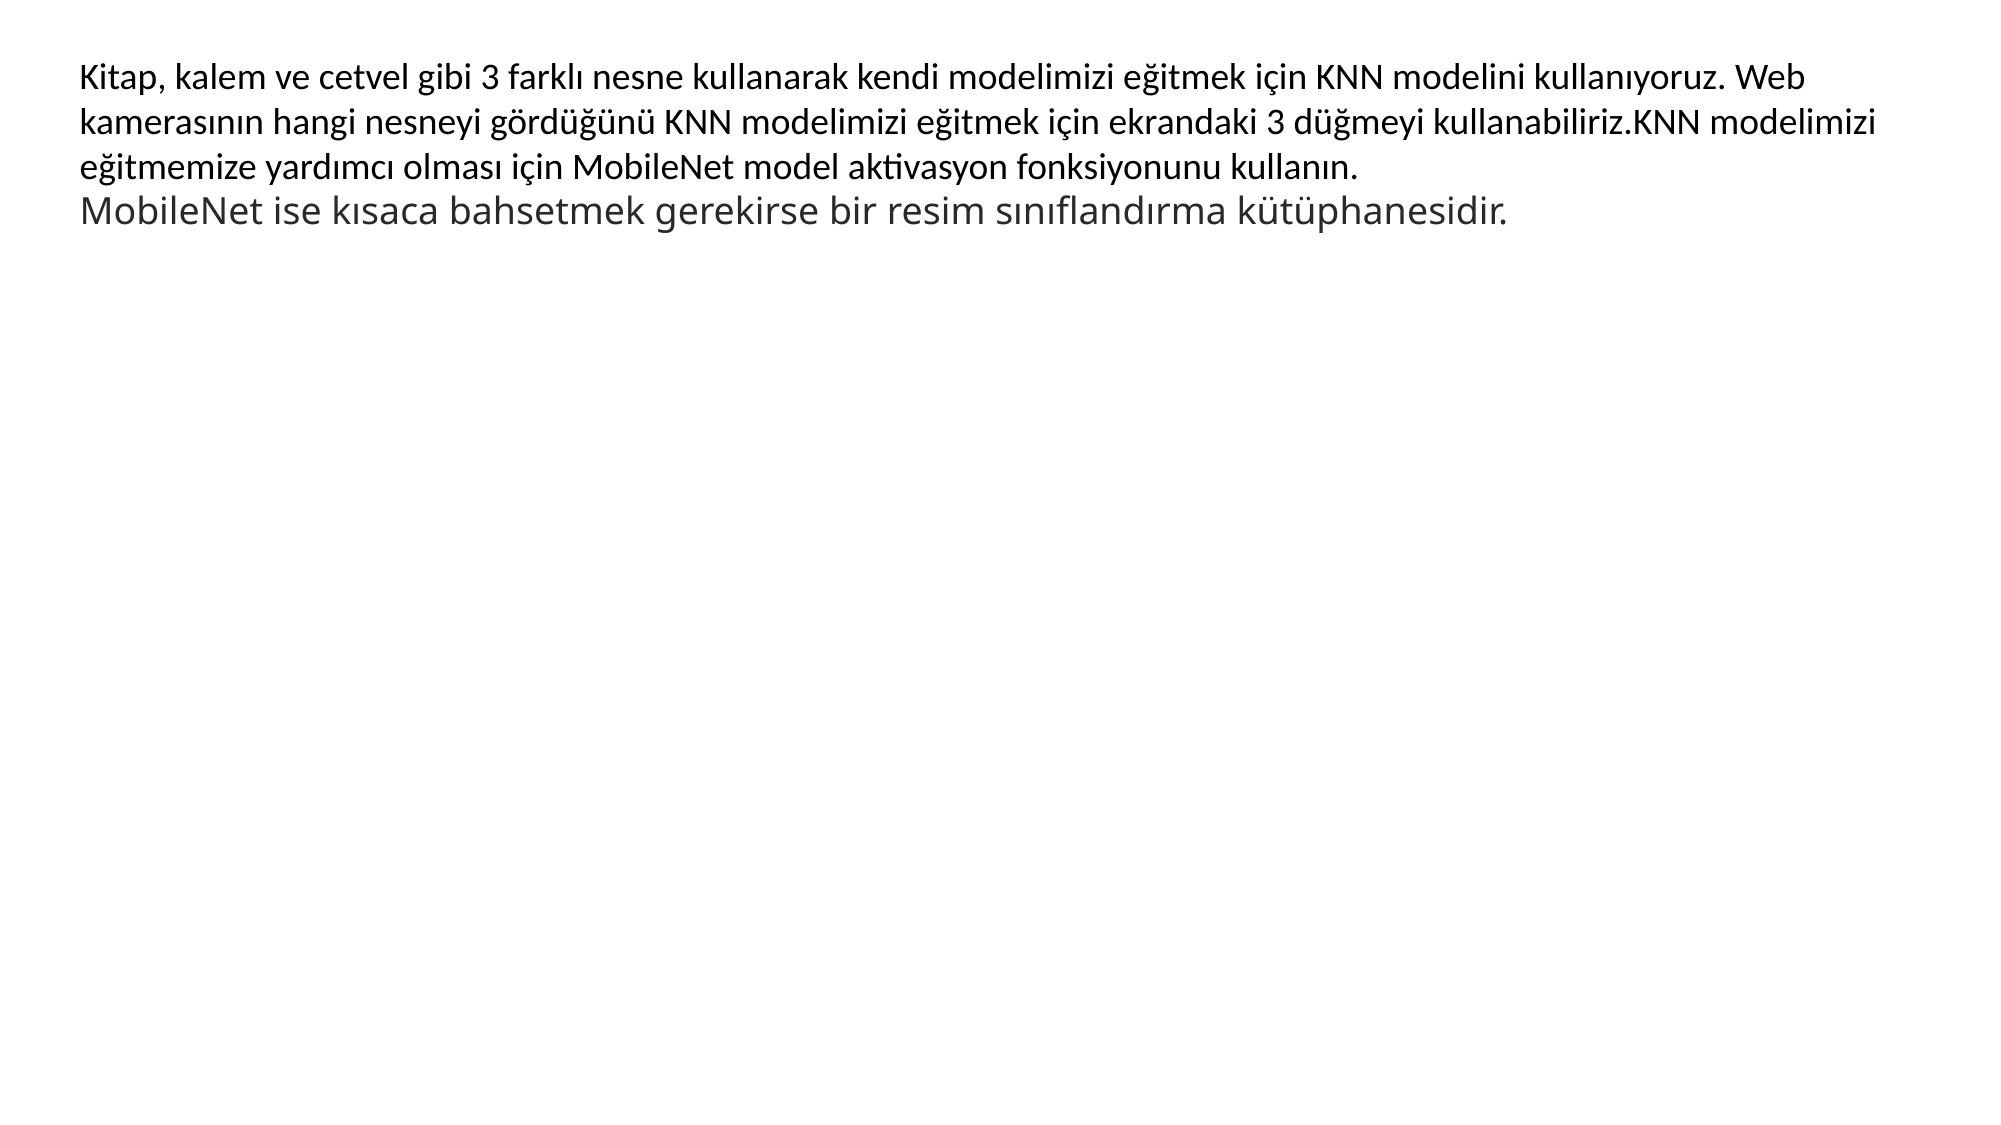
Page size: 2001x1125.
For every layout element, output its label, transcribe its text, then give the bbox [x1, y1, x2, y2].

text_box Kitap, kalem ve cetvel gibi 3 farklı nesne kullanarak kendi modelimizi eğitmek için KNN modelini kullanıyoruz. Web kamerasının hangi nesneyi gördüğünü KNN modelimizi eğitmek için ekrandaki 3 düğmeyi kullanabiliriz.KNN modelimizi eğitmemize yardımcı olması için MobileNet model aktivasyon fonksiyonunu kullanın. MobileNet ise kısaca bahsetmek gerekirse bir resim sınıflandırma kütüphanesidir. [64, 44, 1980, 240]
